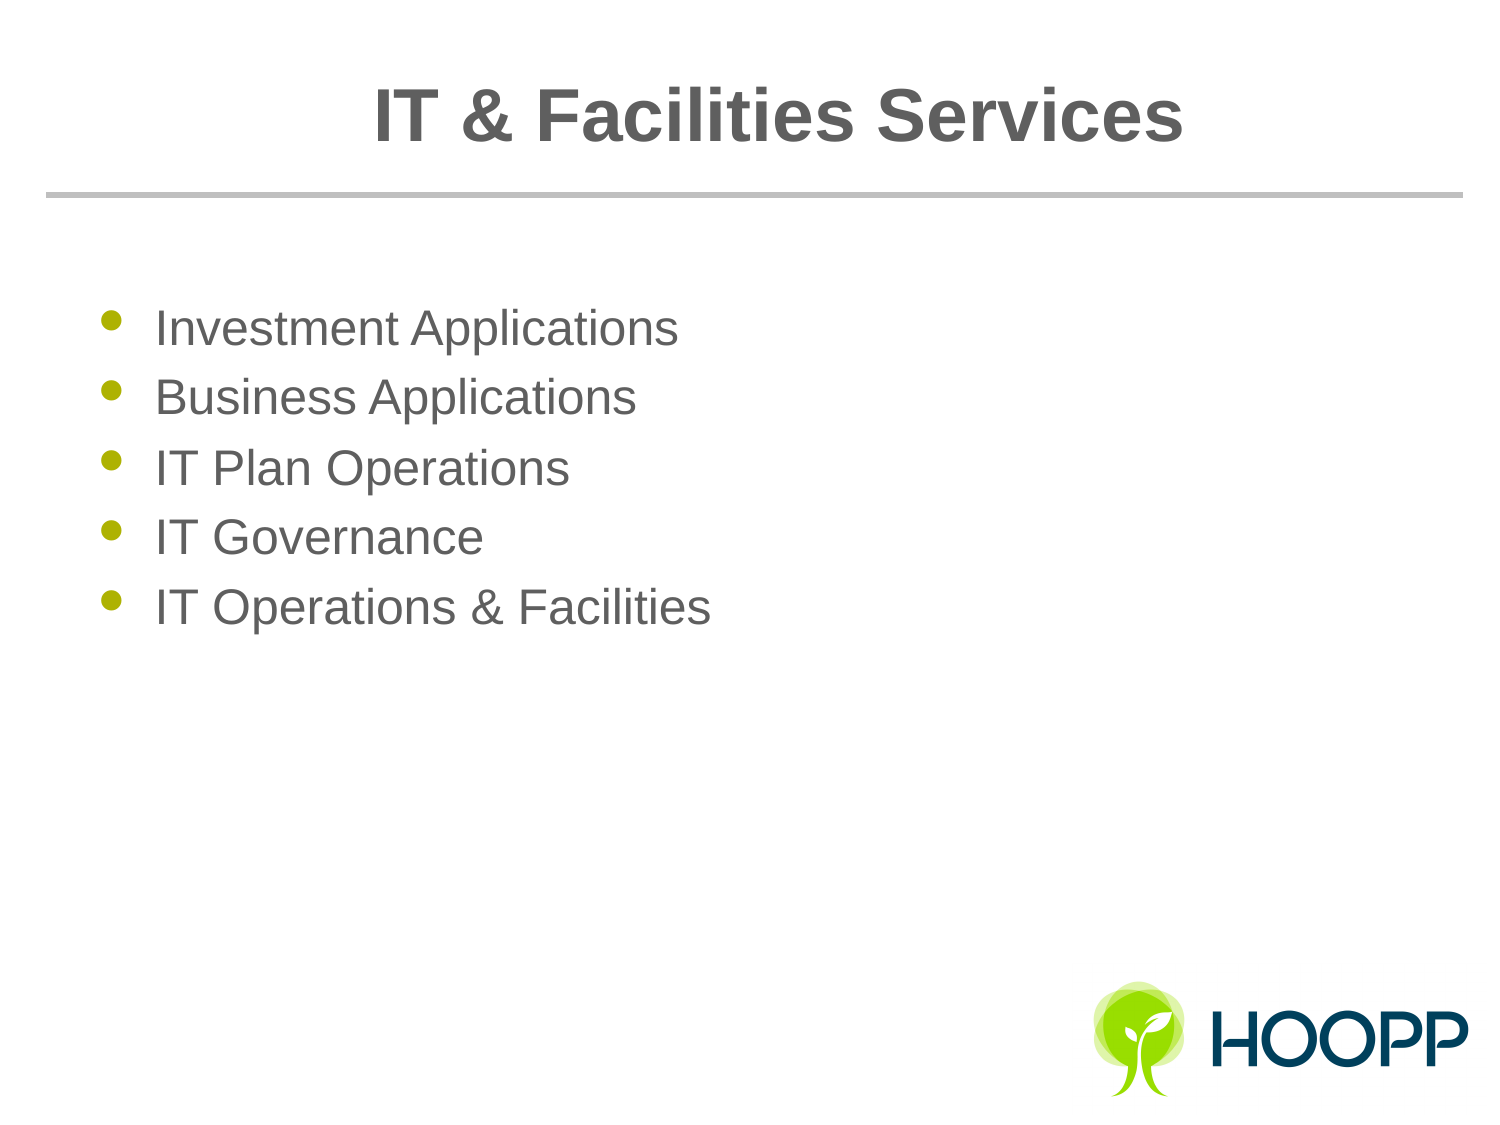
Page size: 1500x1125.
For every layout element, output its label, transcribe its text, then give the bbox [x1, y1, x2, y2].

picture [1072, 963, 1487, 1115]
list Investment Applications Business Applications IT Plan Operations IT Governance IT Operations & Facilities [83, 287, 1411, 901]
title IT & Facilities Services [59, 17, 1500, 205]
